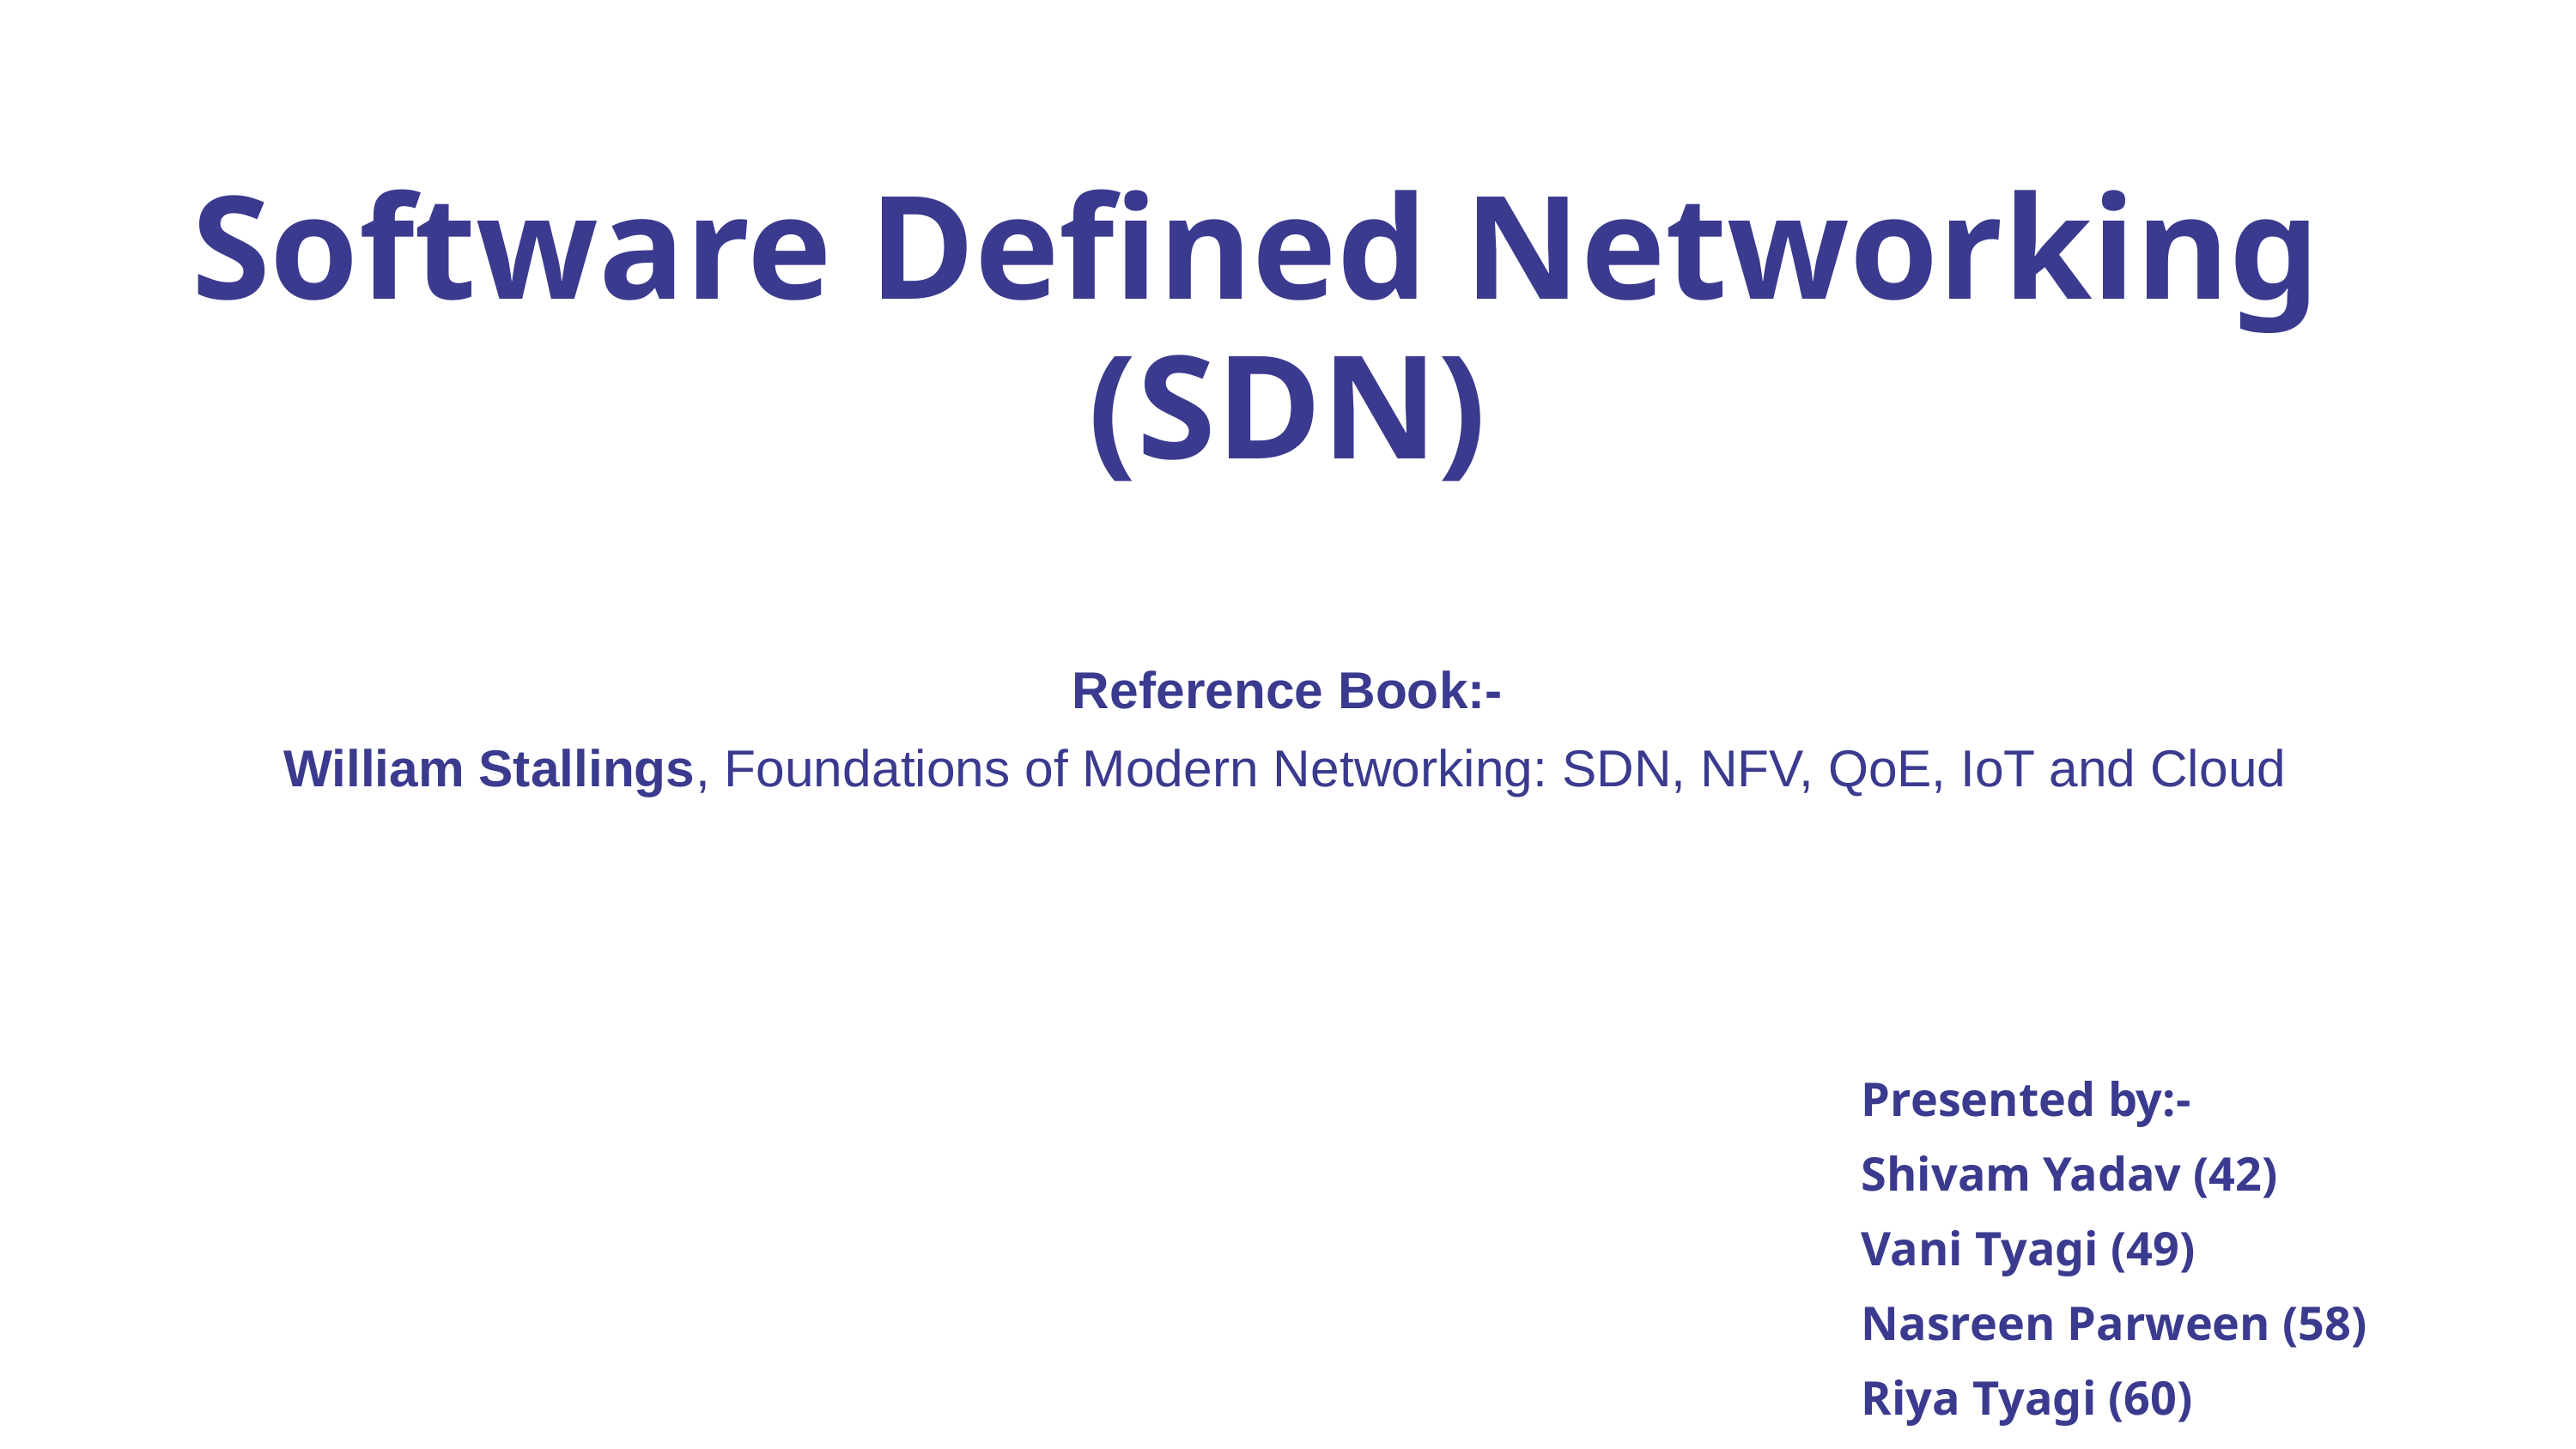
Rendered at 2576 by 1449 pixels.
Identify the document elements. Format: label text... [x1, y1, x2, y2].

text_box Presented by:- Shivam Yadav (42) Vani Tyagi (49) Nasreen Parween (58) Riya Tyagi (60) [1861, 1051, 2529, 1449]
text_box Software Defined Networking (SDN) [191, 171, 2385, 661]
text_box Reference Book:- William Stallings, Foundations of Modern Networking: SDN, NFV, QoE, IoT and Cloud [283, 662, 2293, 798]
